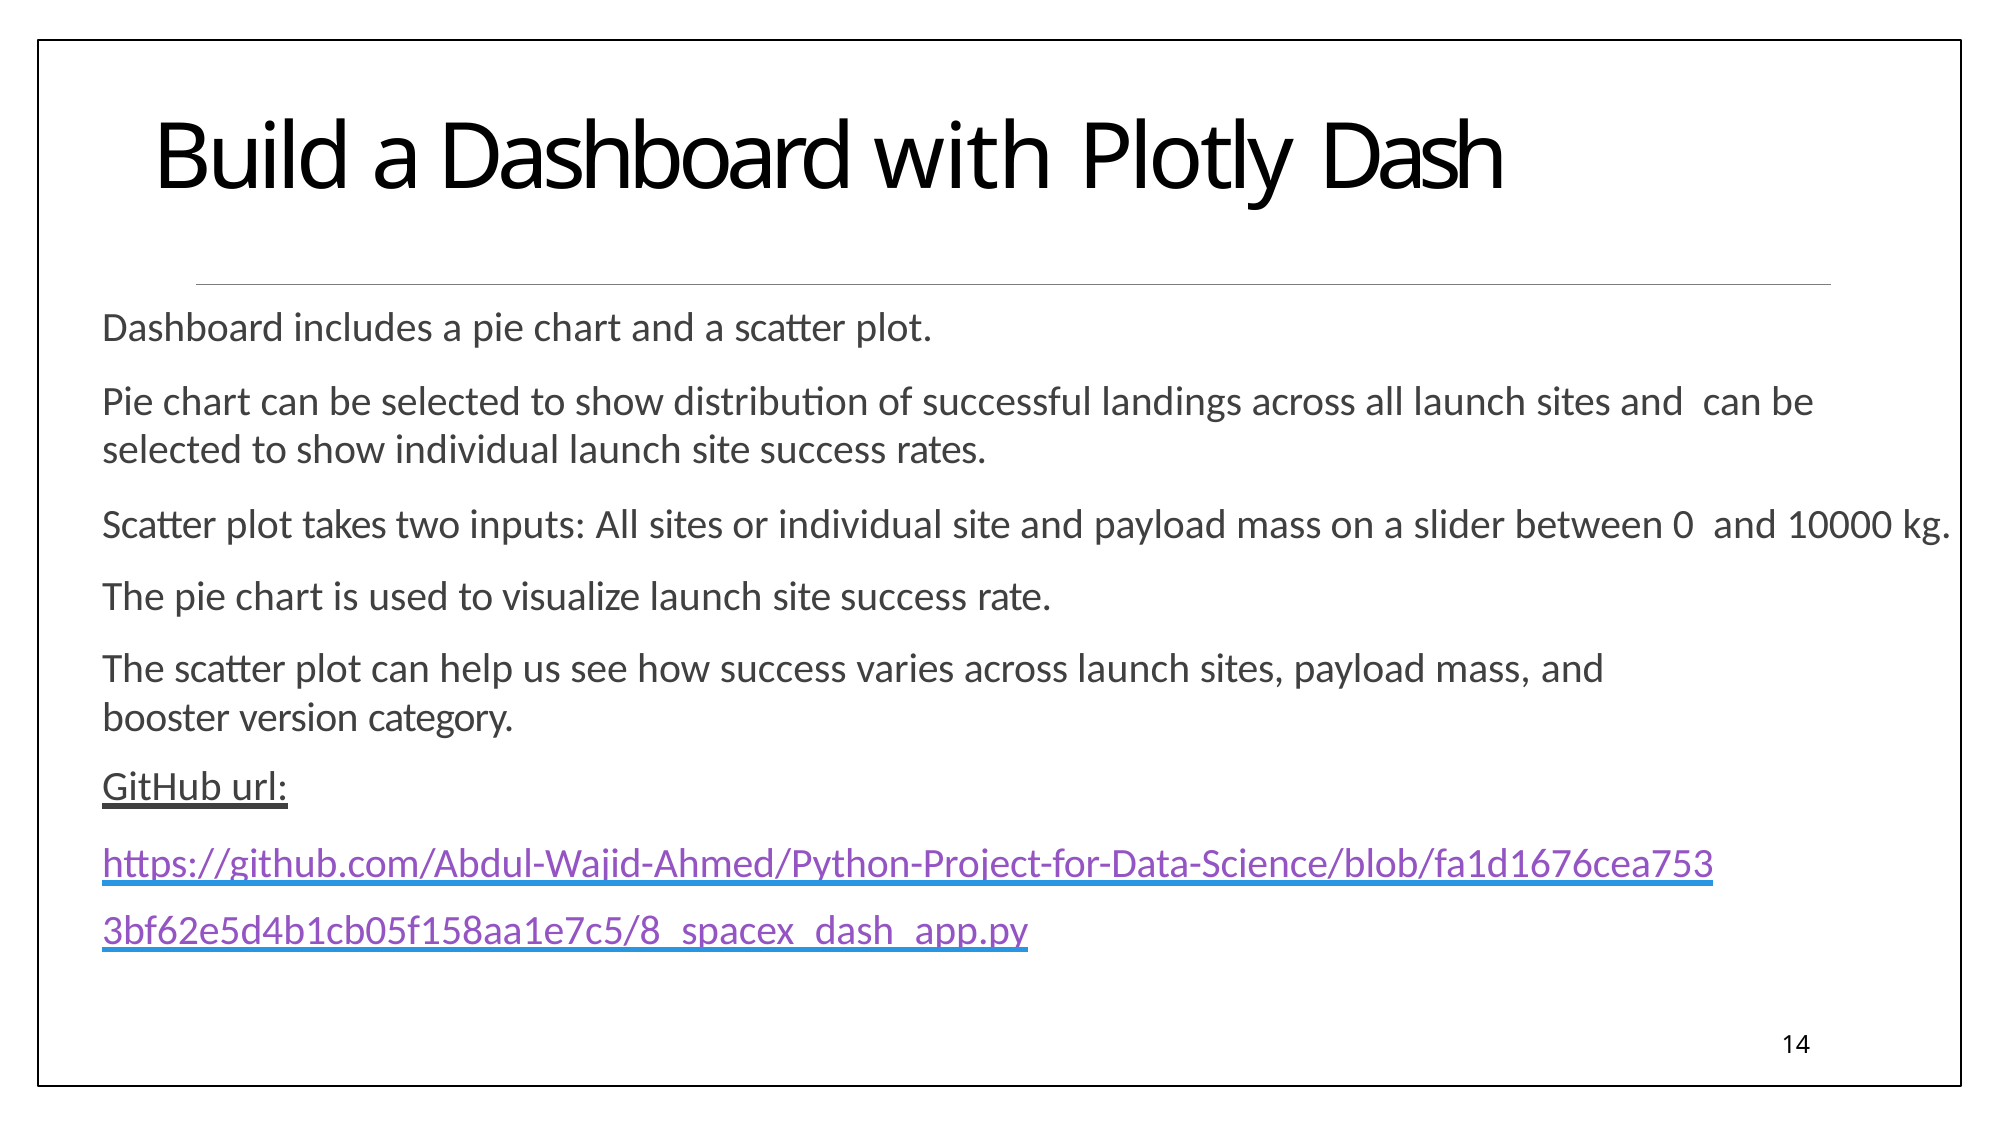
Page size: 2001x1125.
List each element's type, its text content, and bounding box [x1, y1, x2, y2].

slide_number 14 [1530, 963, 1811, 1125]
title Build a Dashboard with Plotly Dash [150, 56, 1517, 247]
text_box Dashboard includes a pie chart and a scatter plot. Pie chart can be selected to show distribution of successful landings across all launch sites and can be selected to show individual launch site success rates. Scatter plot takes two inputs: All sites or individual site and payload mass on a slider between 0 and 10000 kg. The pie chart is used to visualize launch site success rate. The scatter plot can help us see how success varies across launch sites, payload mass, and booster version category. GitHub url: https://github.com/Abdul-Wajid-Ahmed/Python-Project-for-Data-Science/blob/fa1d1676cea7533bf62e5d4b1cb05f158aa1e7c5/8_spacex_dash_app.py [99, 274, 1975, 963]
